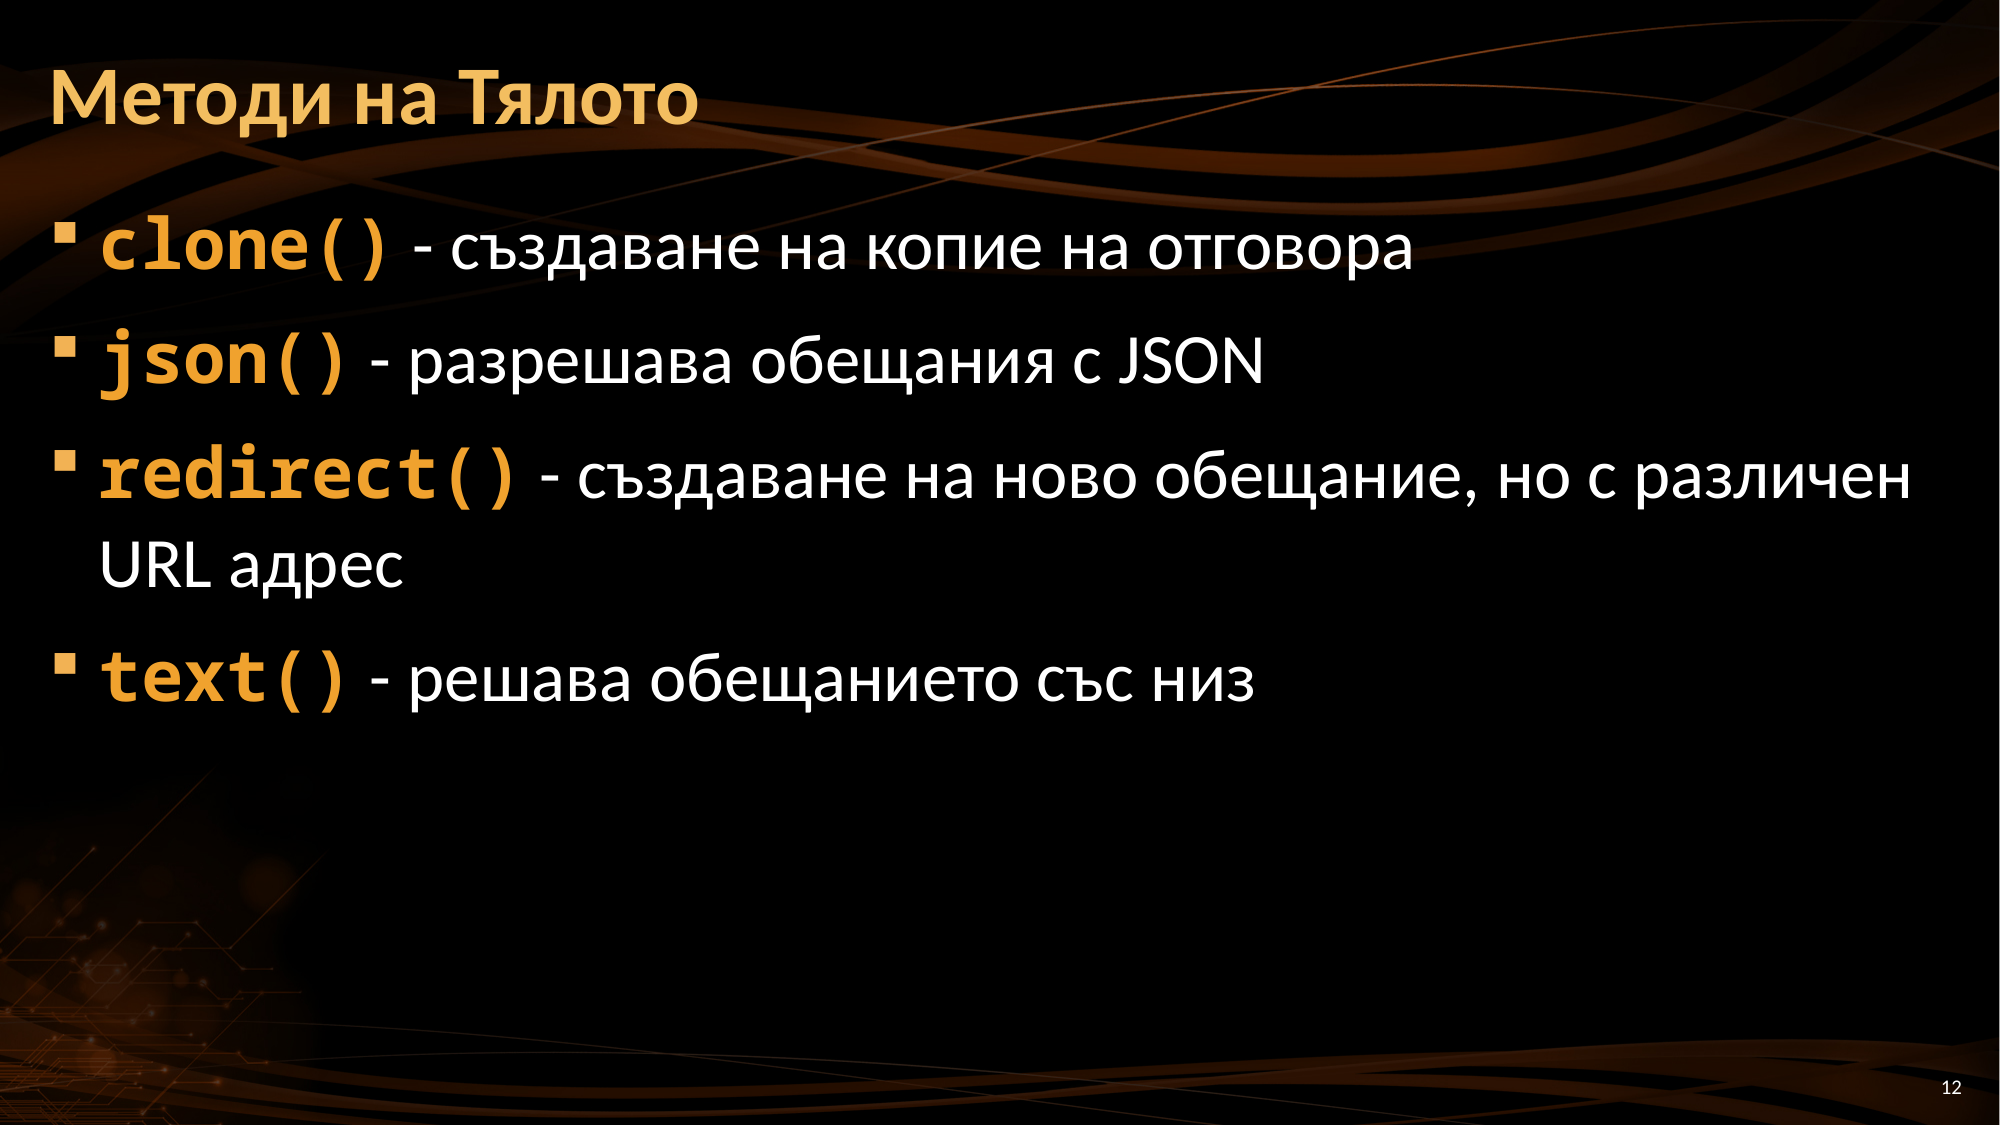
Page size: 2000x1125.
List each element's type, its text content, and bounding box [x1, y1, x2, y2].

list clone() - създаване на копие на отговора json() - разрешава обещания с JSON redirect() - създаване на ново обещание, но с различен URL адрес text() - решава обещанието със низ [31, 188, 1968, 1103]
title Методи на Тялото [30, 6, 1602, 189]
picture [0, 0, 2000, 1125]
